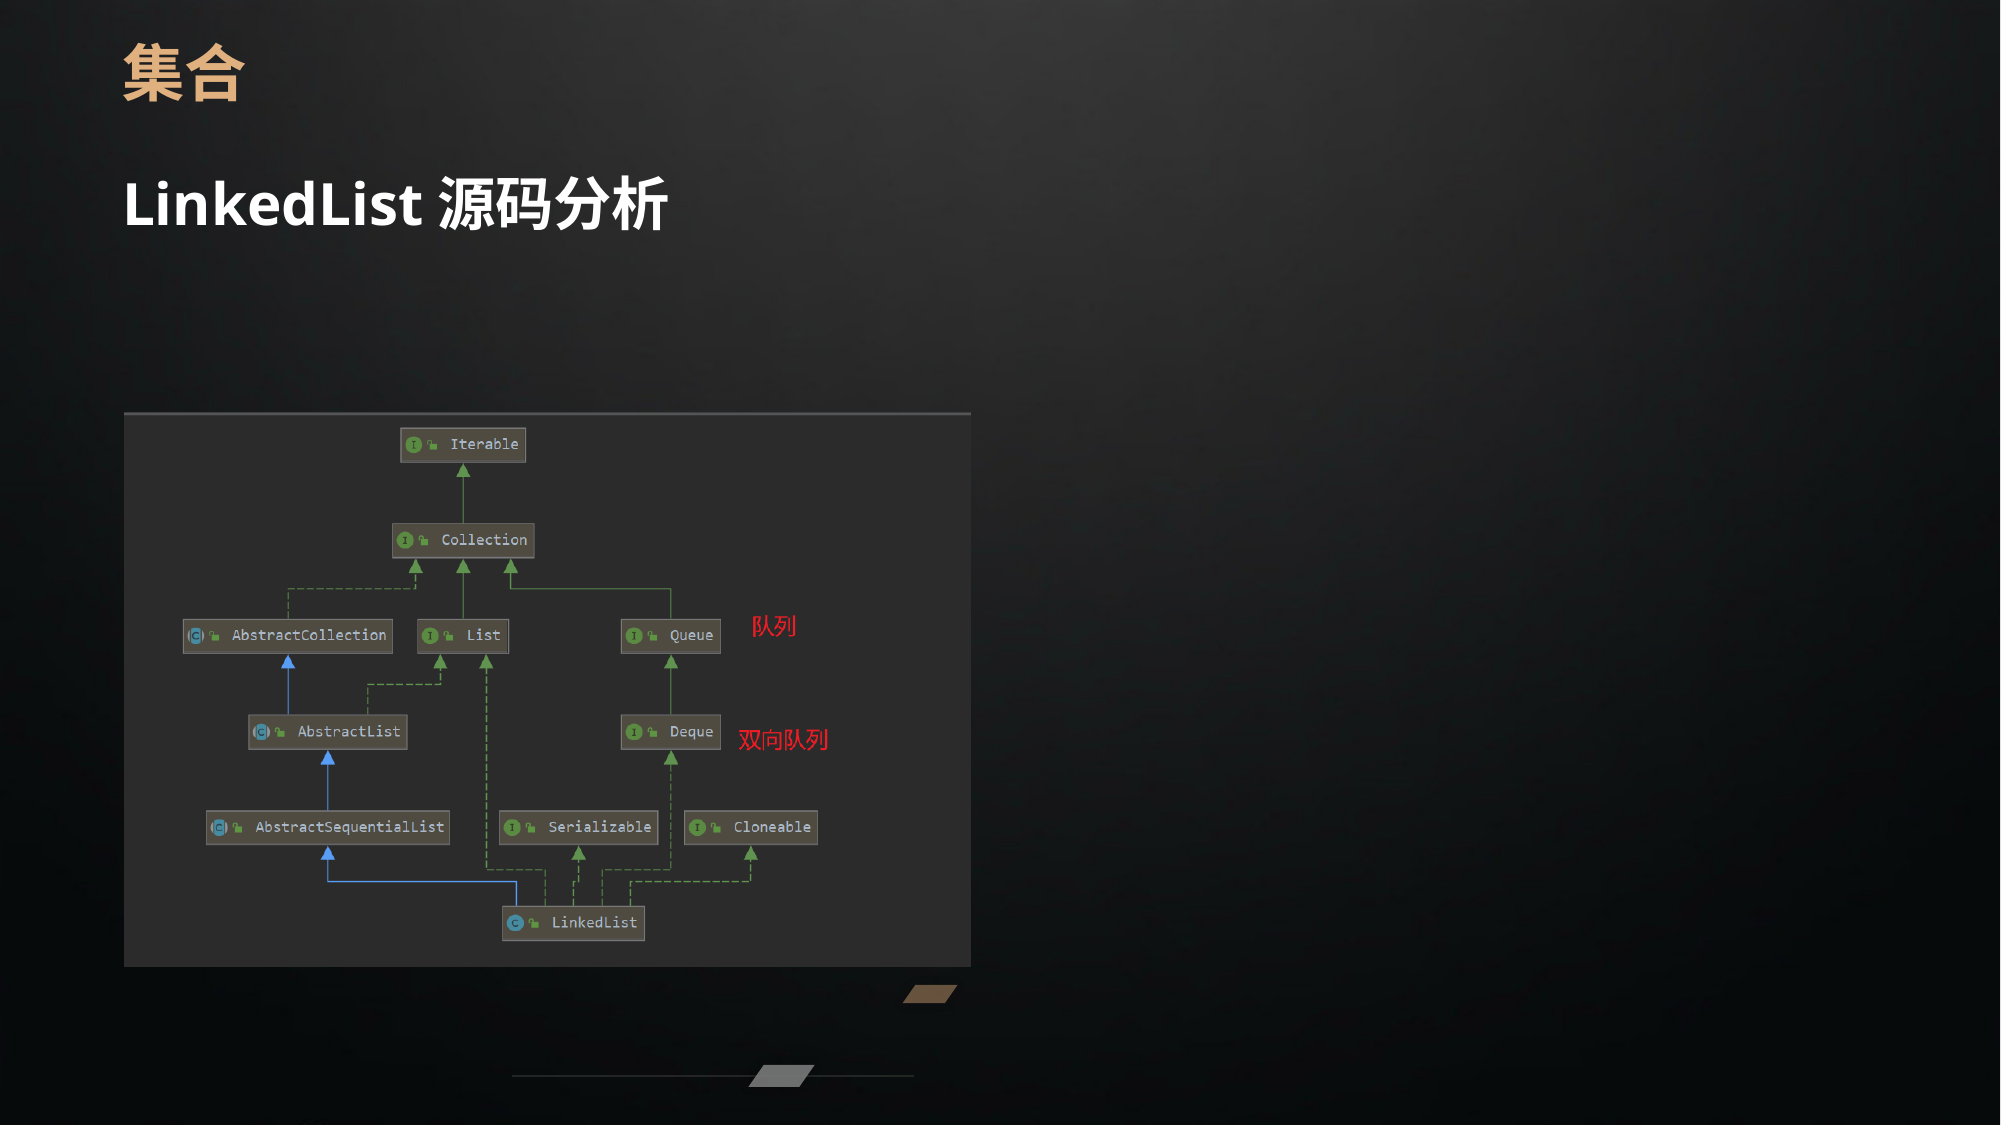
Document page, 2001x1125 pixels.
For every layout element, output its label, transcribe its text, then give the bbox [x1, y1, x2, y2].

picture [0, 0, 2001, 1125]
text_box LinkedList源码分析 [107, 159, 1941, 245]
text_box 集合 [107, 26, 1234, 117]
